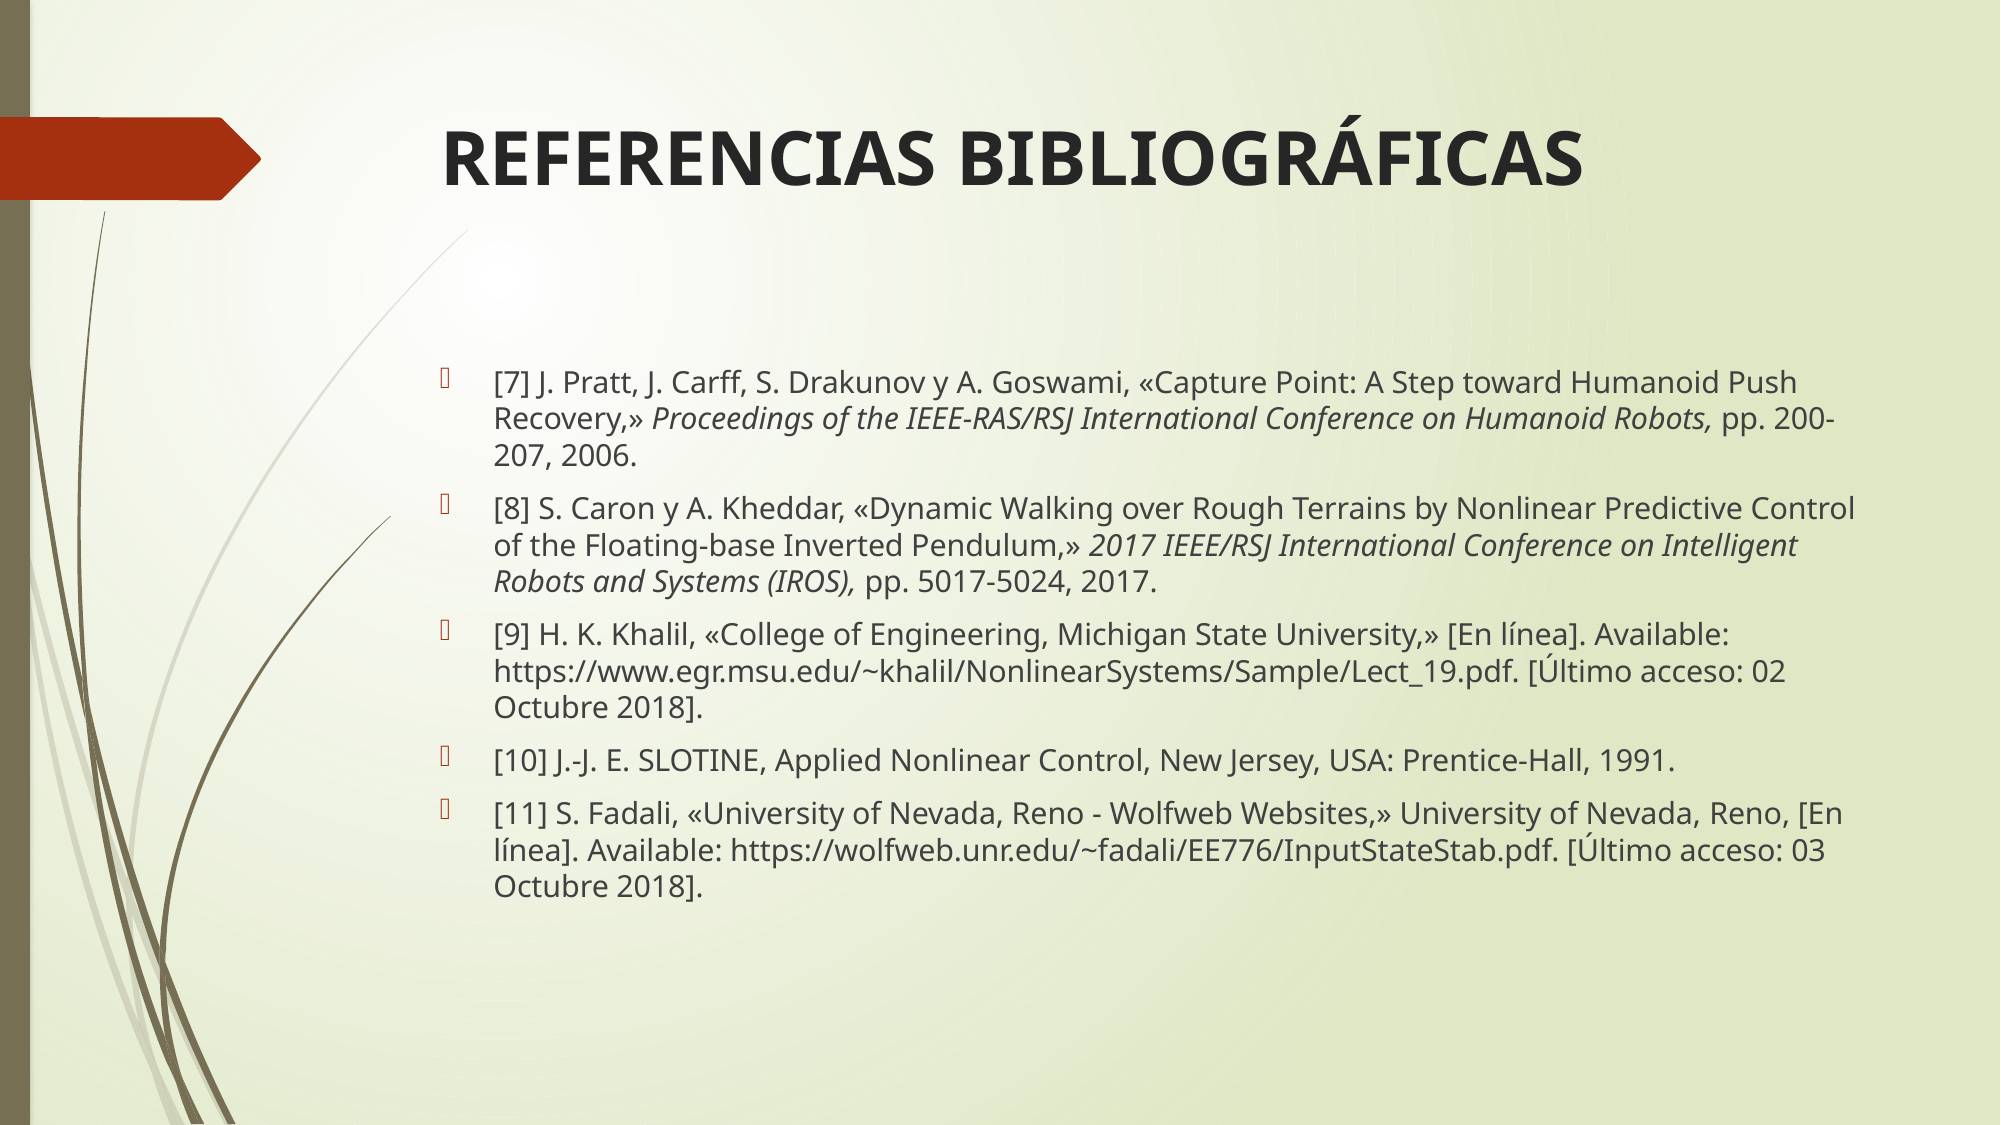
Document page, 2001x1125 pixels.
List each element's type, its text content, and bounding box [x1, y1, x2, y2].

title REFERENCIAS BIBLIOGRÁFICAS [425, 102, 1888, 302]
list [7] J. Pratt, J. Carff, S. Drakunov y A. Goswami, «Capture Point: A Step toward Humanoid Push Recovery,» Proceedings of the IEEE-RAS/RSJ International Conference on Humanoid Robots, pp. 200-207, 2006. [8] S. Caron y A. Kheddar, «Dynamic Walking over Rough Terrains by Nonlinear Predictive Control of the Floating-base Inverted Pendulum,» 2017 IEEE/RSJ International Conference on Intelligent Robots and Systems (IROS), pp. 5017-5024, 2017. [9] H. K. Khalil, «College of Engineering, Michigan State University,» [En línea]. Available: https://www.egr.msu.edu/~khalil/NonlinearSystems/Sample/Lect_19.pdf. [Último acceso: 02 Octubre 2018]. [10] J.-J. E. SLOTINE, Applied Nonlinear Control, New Jersey, USA: Prentice-Hall, 1991. [11] S. Fadali, «University of Nevada, Reno - Wolfweb Websites,» University of Nevada, Reno, [En línea]. Available: https://wolfweb.unr.edu/~fadali/EE776/InputStateStab.pdf. [Último acceso: 03 Octubre 2018]. [424, 302, 1888, 923]
